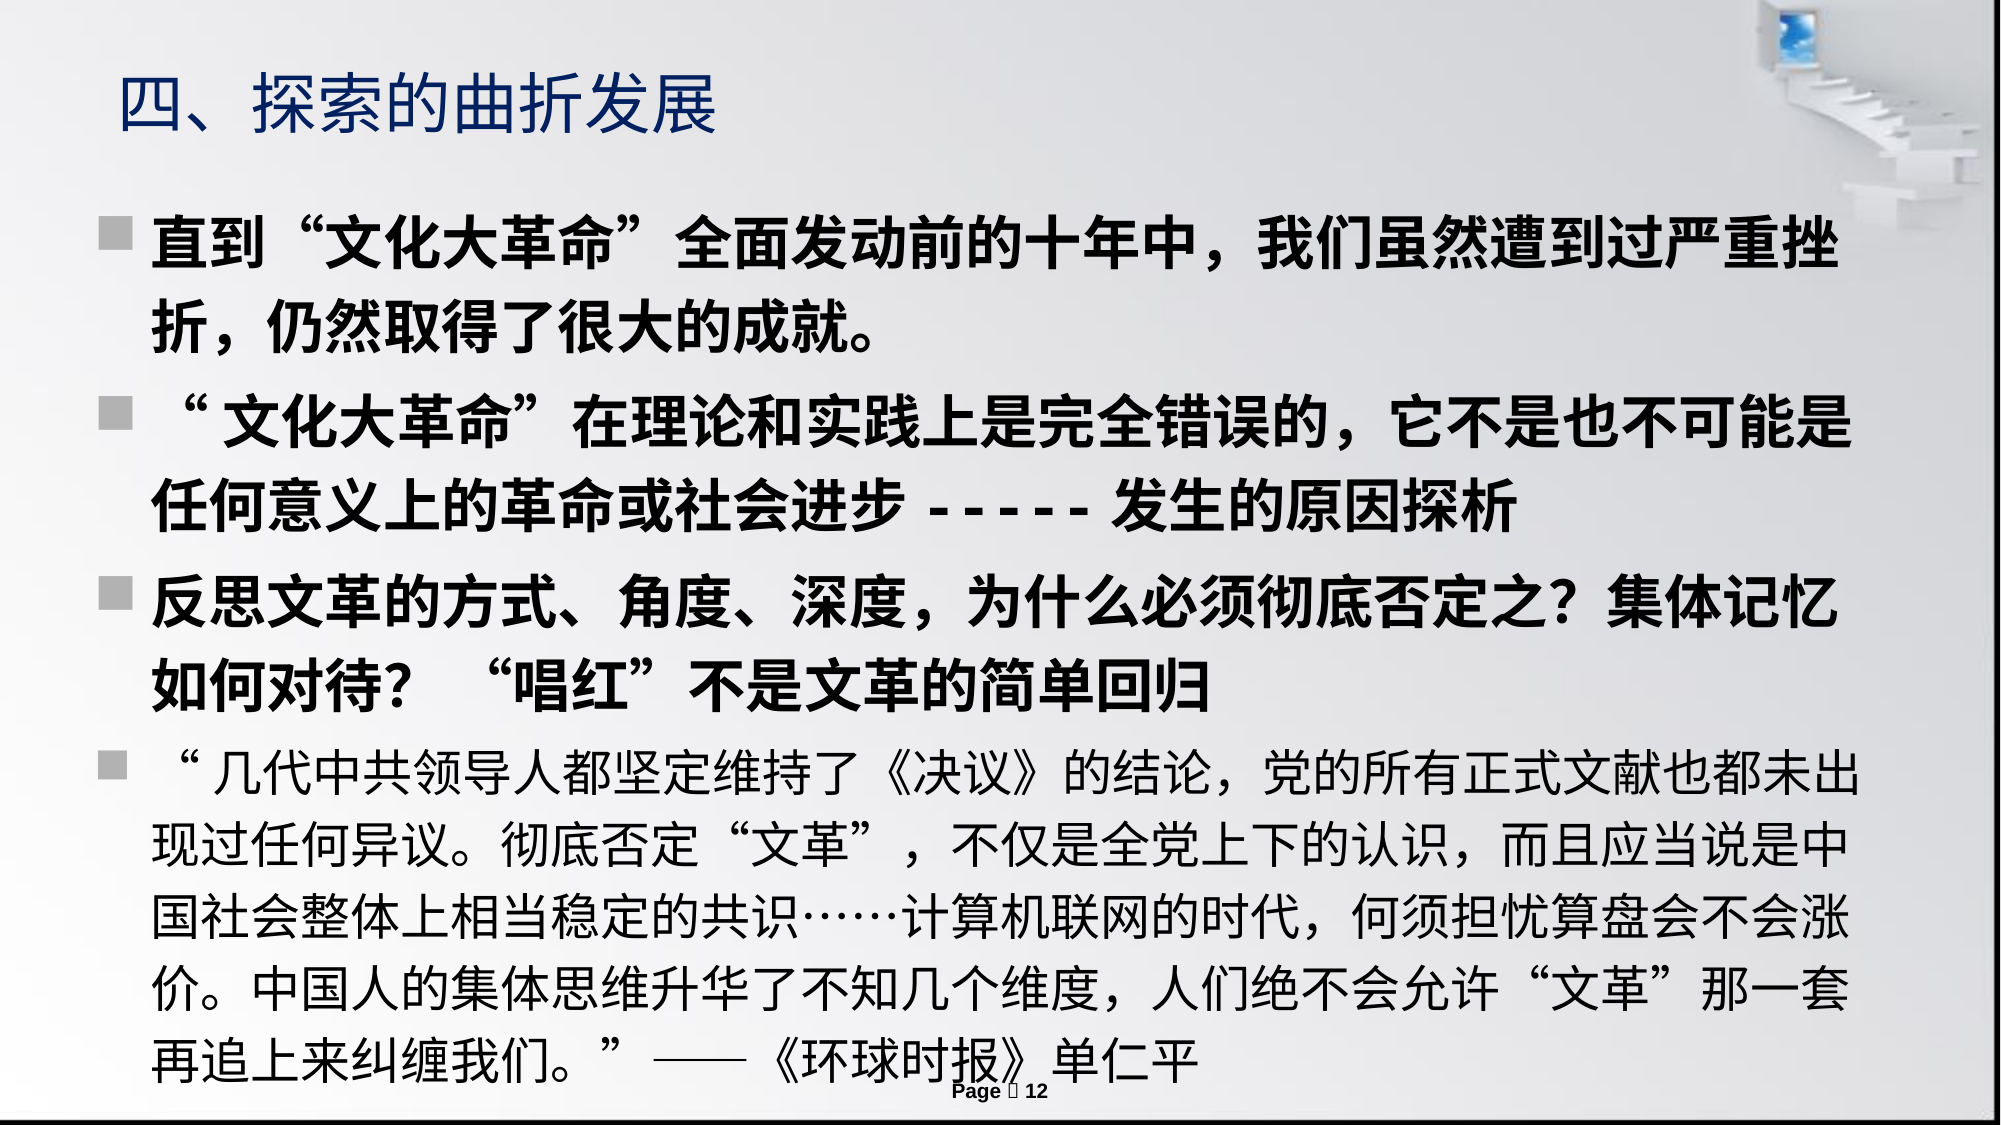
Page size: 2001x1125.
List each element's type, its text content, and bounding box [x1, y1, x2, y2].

list 直到“文化大革命”全面发动前的十年中，我们虽然遭到过严重挫折，仍然取得了很大的成就。 “文化大革命”在理论和实践上是完全错误的，它不是也不可能是任何意义上的革命或社会进步-----发生的原因探析 反思文革的方式、角度、深度，为什么必须彻底否定之？集体记忆如何对待？ “唱红”不是文革的简单回归 “几代中共领导人都坚定维持了《决议》的结论，党的所有正式文献也都未出现过任何异议。彻底否定“文革”，不仅是全党上下的认识，而且应当说是中国社会整体上相当稳定的共识……计算机联网的时代，何须担忧算盘会不会涨价。中国人的集体思维升华了不知几个维度，人们绝不会允许“文革”那一套再追上来纠缠我们。”——《环球时报》单仁平 [78, 184, 1898, 1036]
title 四、探索的曲折发展 [102, 30, 1899, 174]
picture [0, 0, 2001, 1125]
